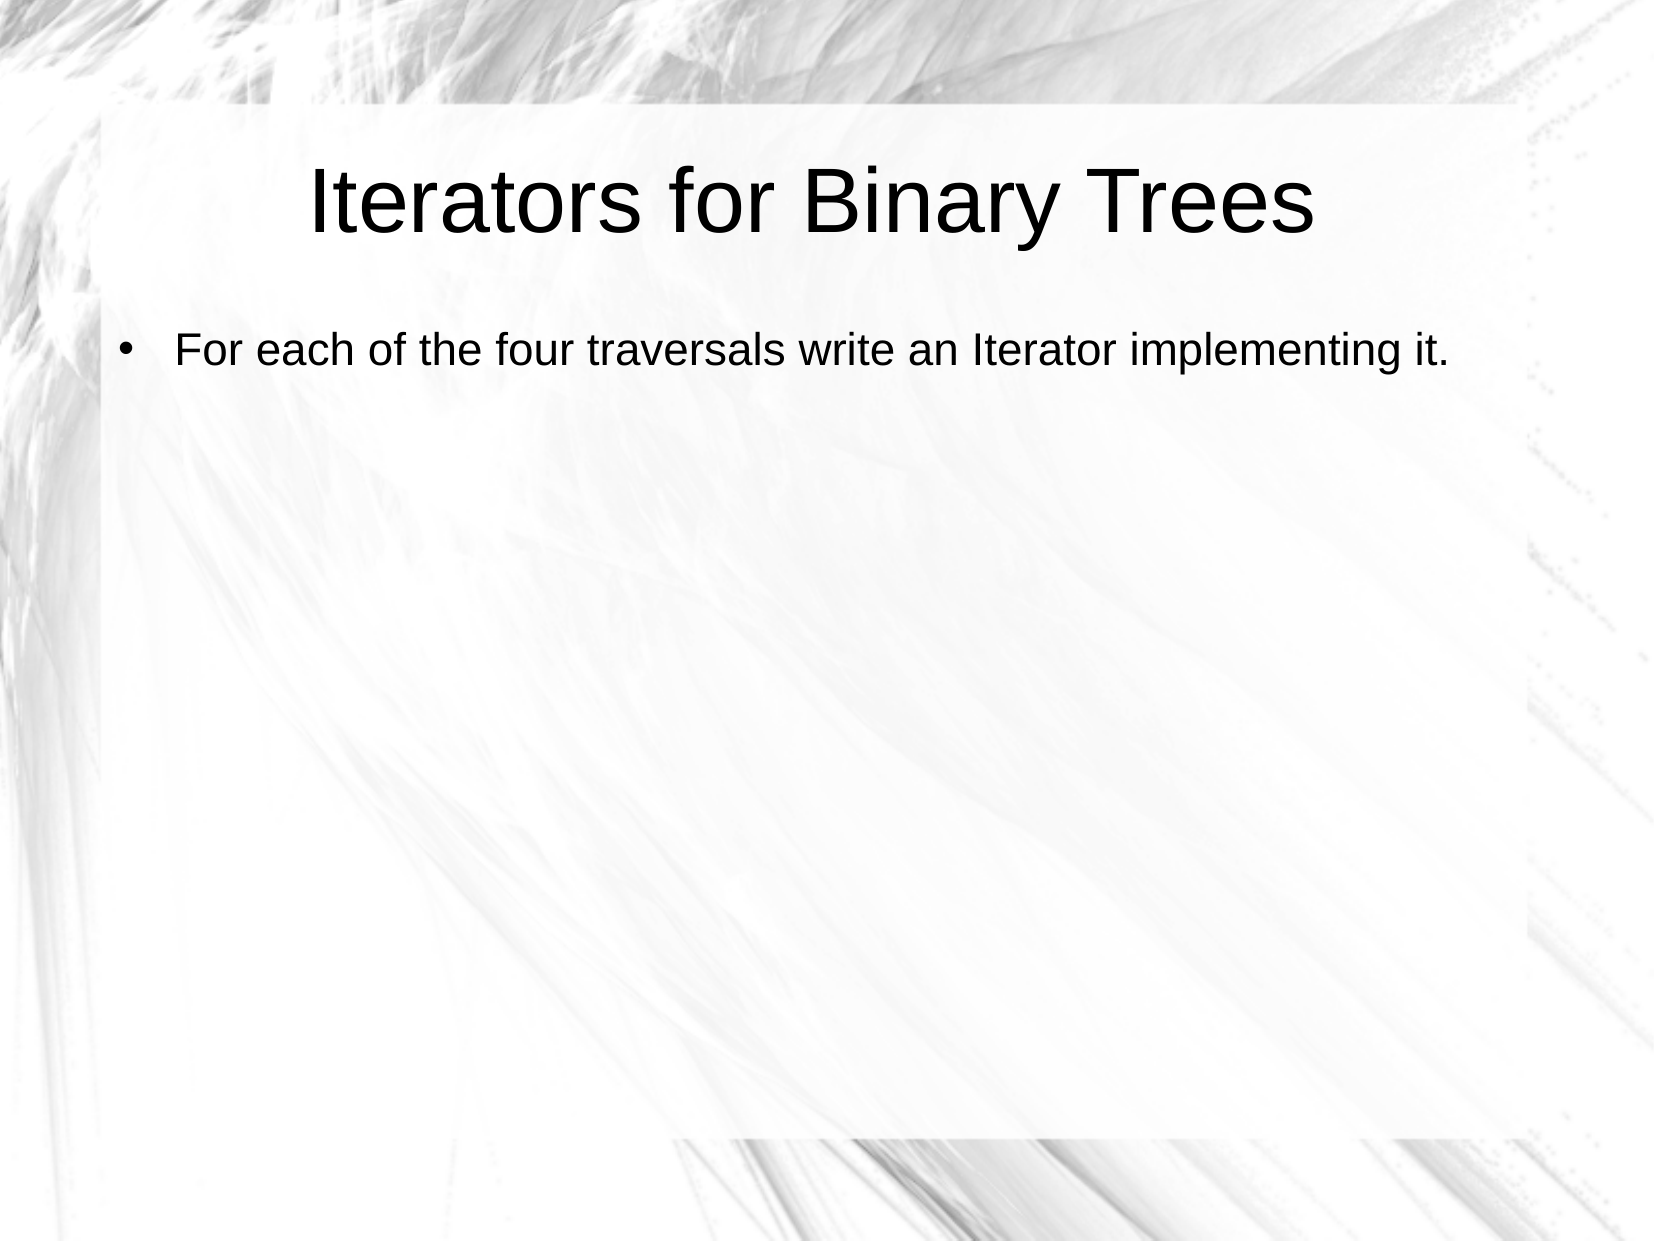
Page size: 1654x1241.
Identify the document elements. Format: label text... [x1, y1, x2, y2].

list For each of the four traversals write an Iterator implementing it. [118, 319, 1571, 1102]
title Iterators for Binary Trees [118, 112, 1506, 281]
picture [0, 0, 1654, 1241]
